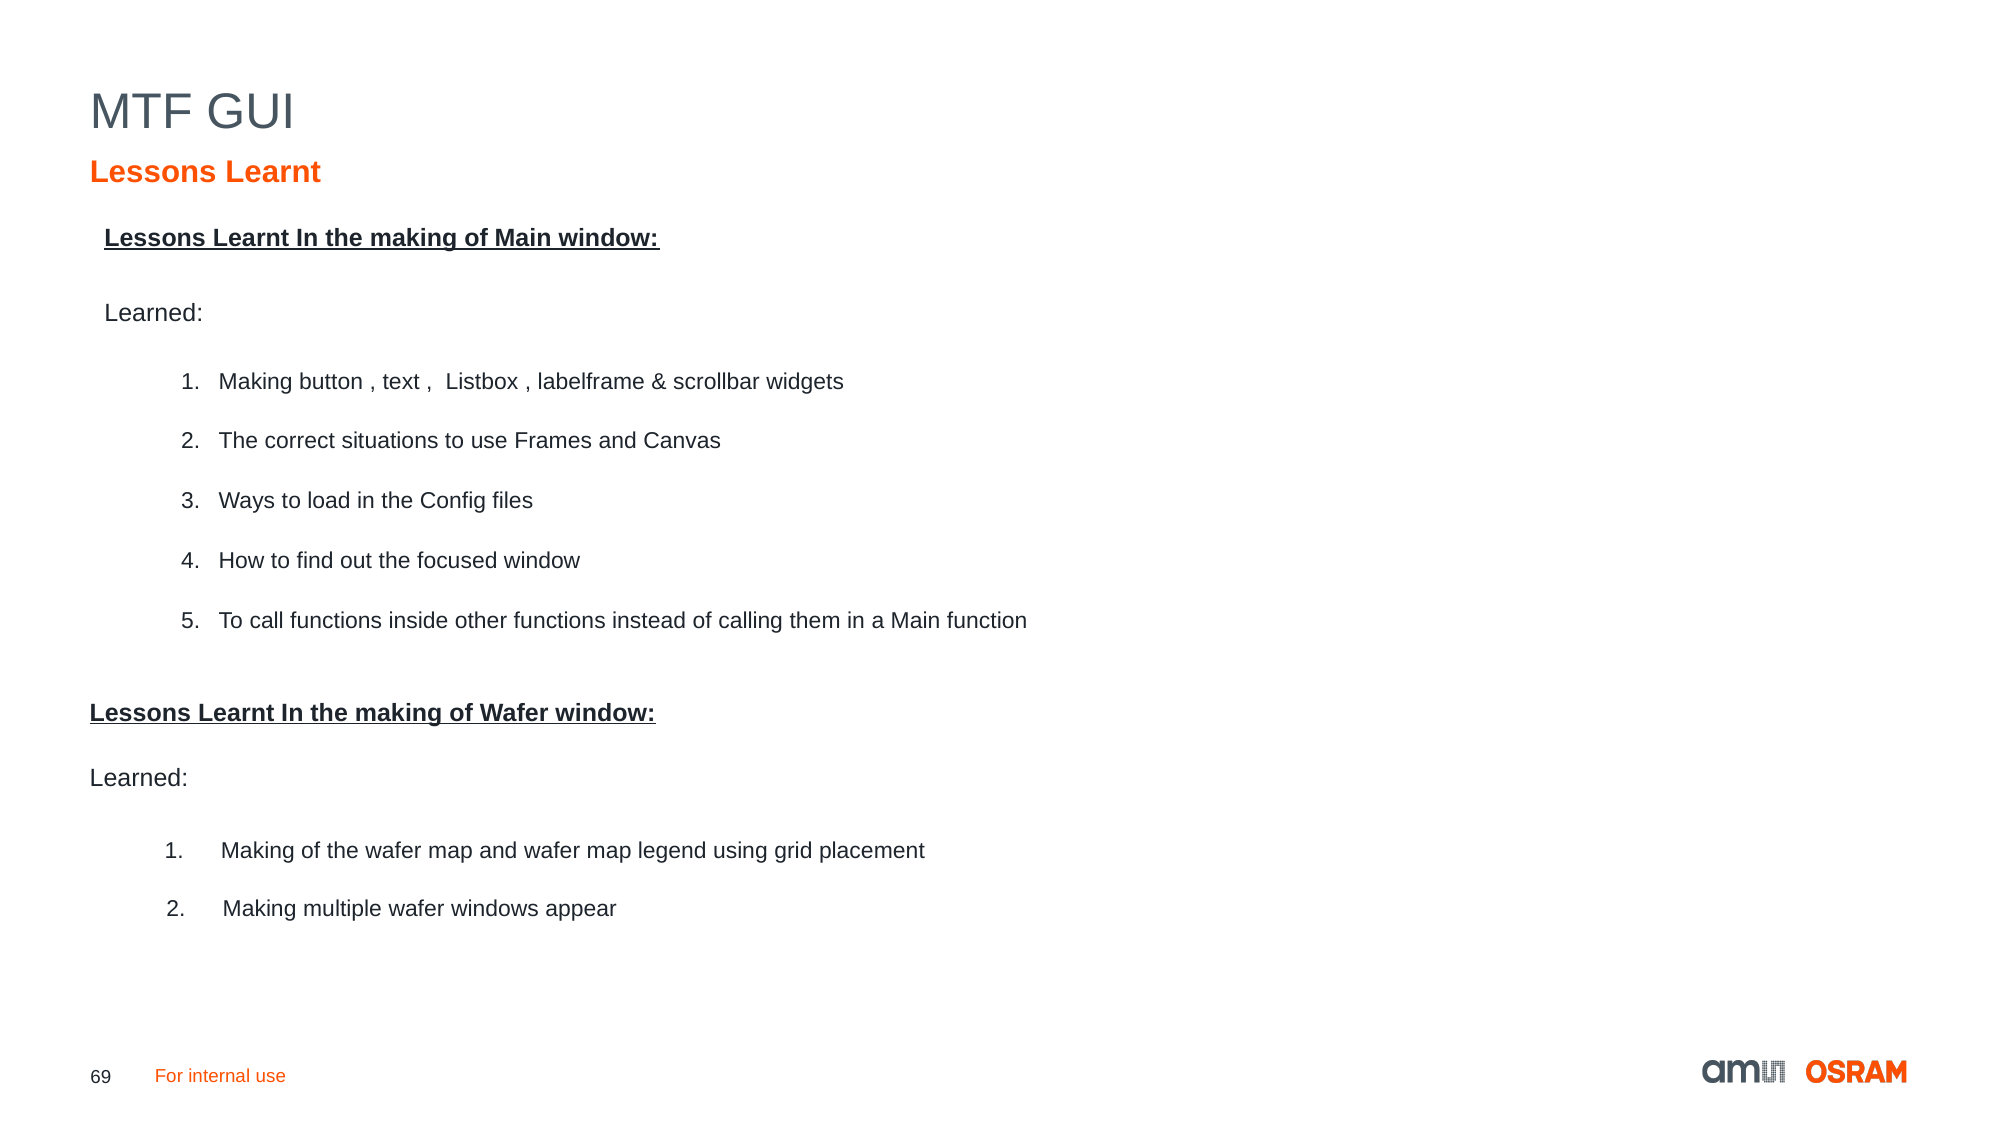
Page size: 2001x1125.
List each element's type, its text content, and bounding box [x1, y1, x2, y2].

text_box Lessons Learnt In the making of Main window: Learned: Making button , text , Listbox , labelframe & scrollbar widgets The correct situations to use Frames and Canvas Ways to load in the Config files How to find out the focused window To call functions inside other functions instead of calling them in a Main function [89, 217, 1899, 681]
text_box Lessons Learnt In the making of Wafer window: Learned: Making of the wafer map and wafer map legend using grid placement Making multiple wafer windows appear [89, 693, 1901, 952]
list Lessons Learnt [89, 147, 1907, 229]
footer For internal use [154, 1063, 436, 1086]
title MTF GUI [89, 85, 1907, 140]
